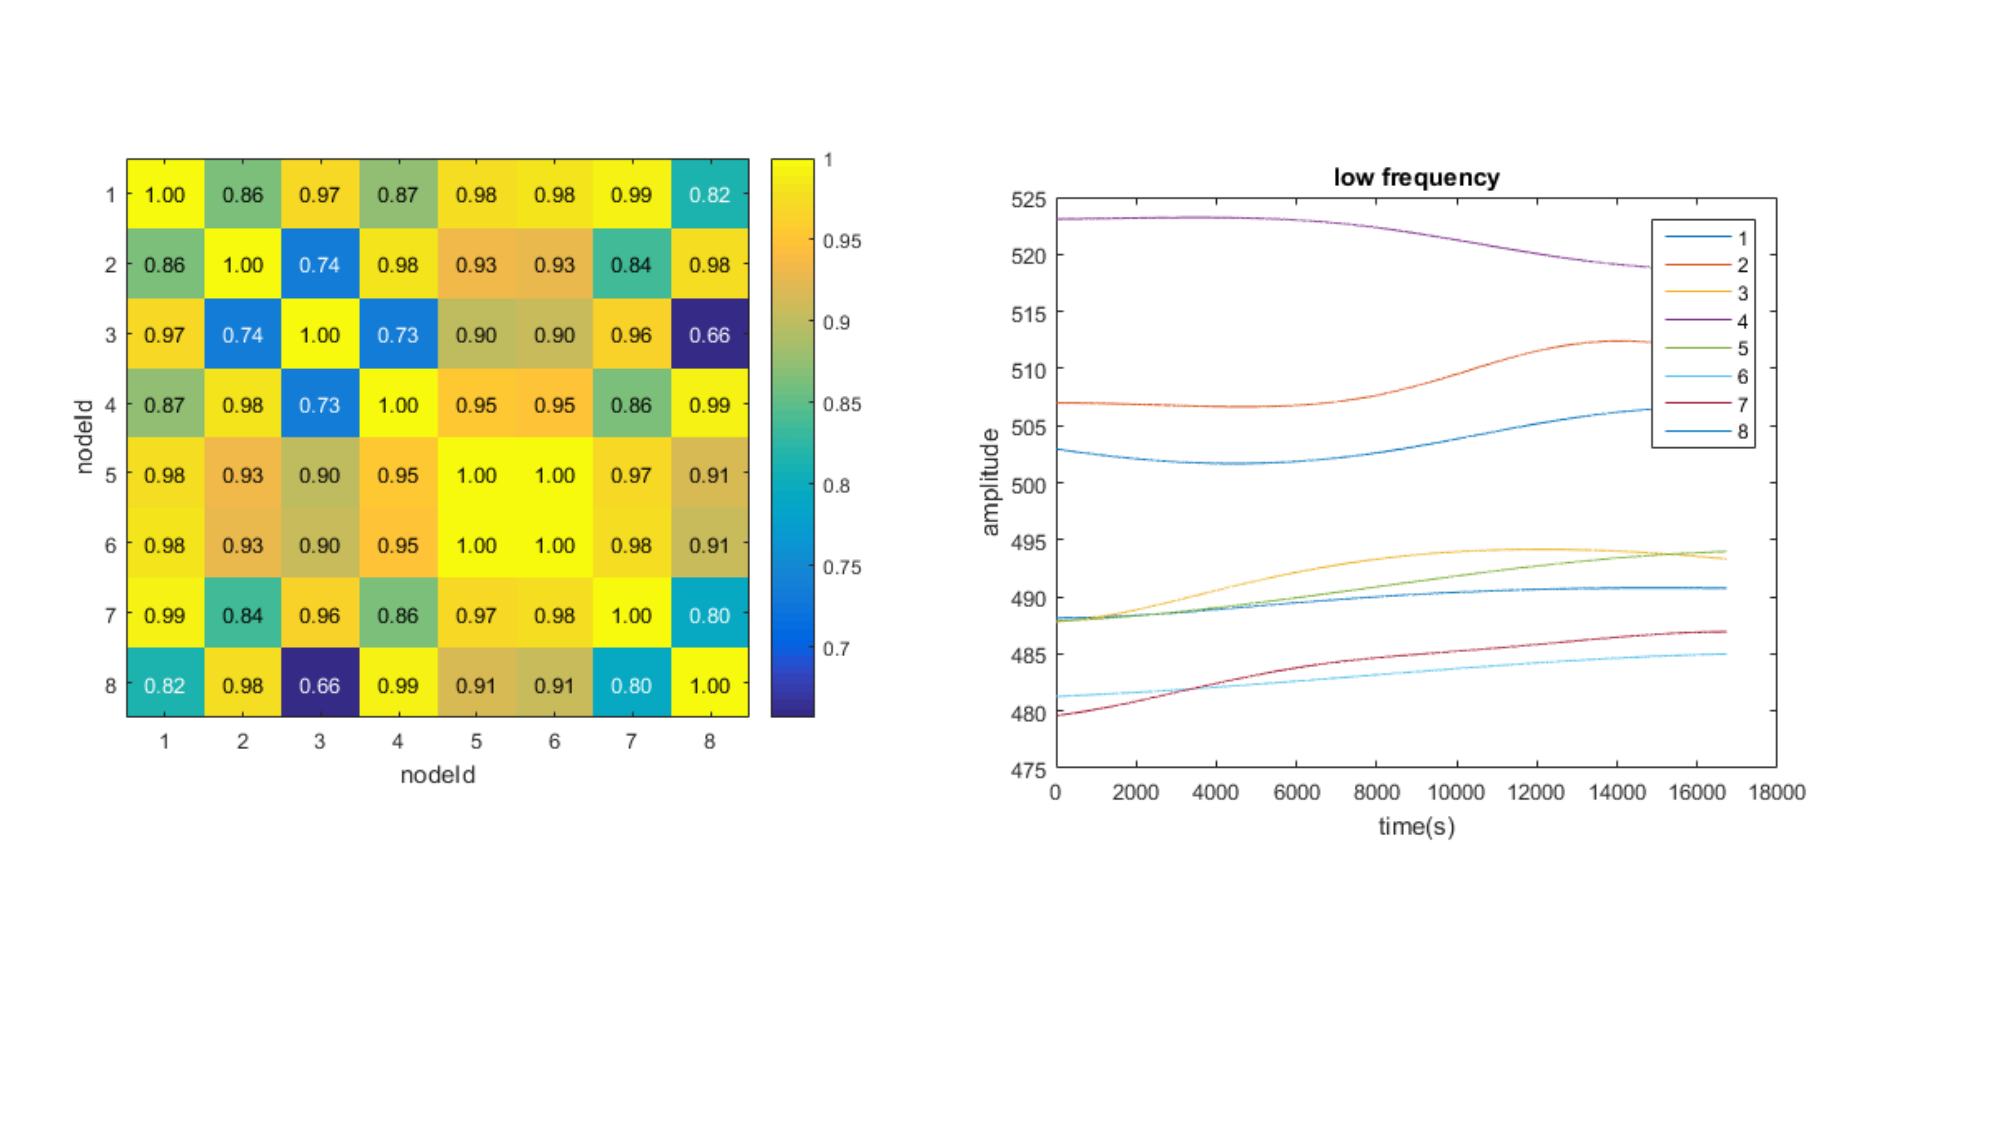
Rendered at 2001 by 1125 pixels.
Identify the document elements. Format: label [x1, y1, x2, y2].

list [22, 108, 935, 793]
picture [935, 108, 1866, 845]
